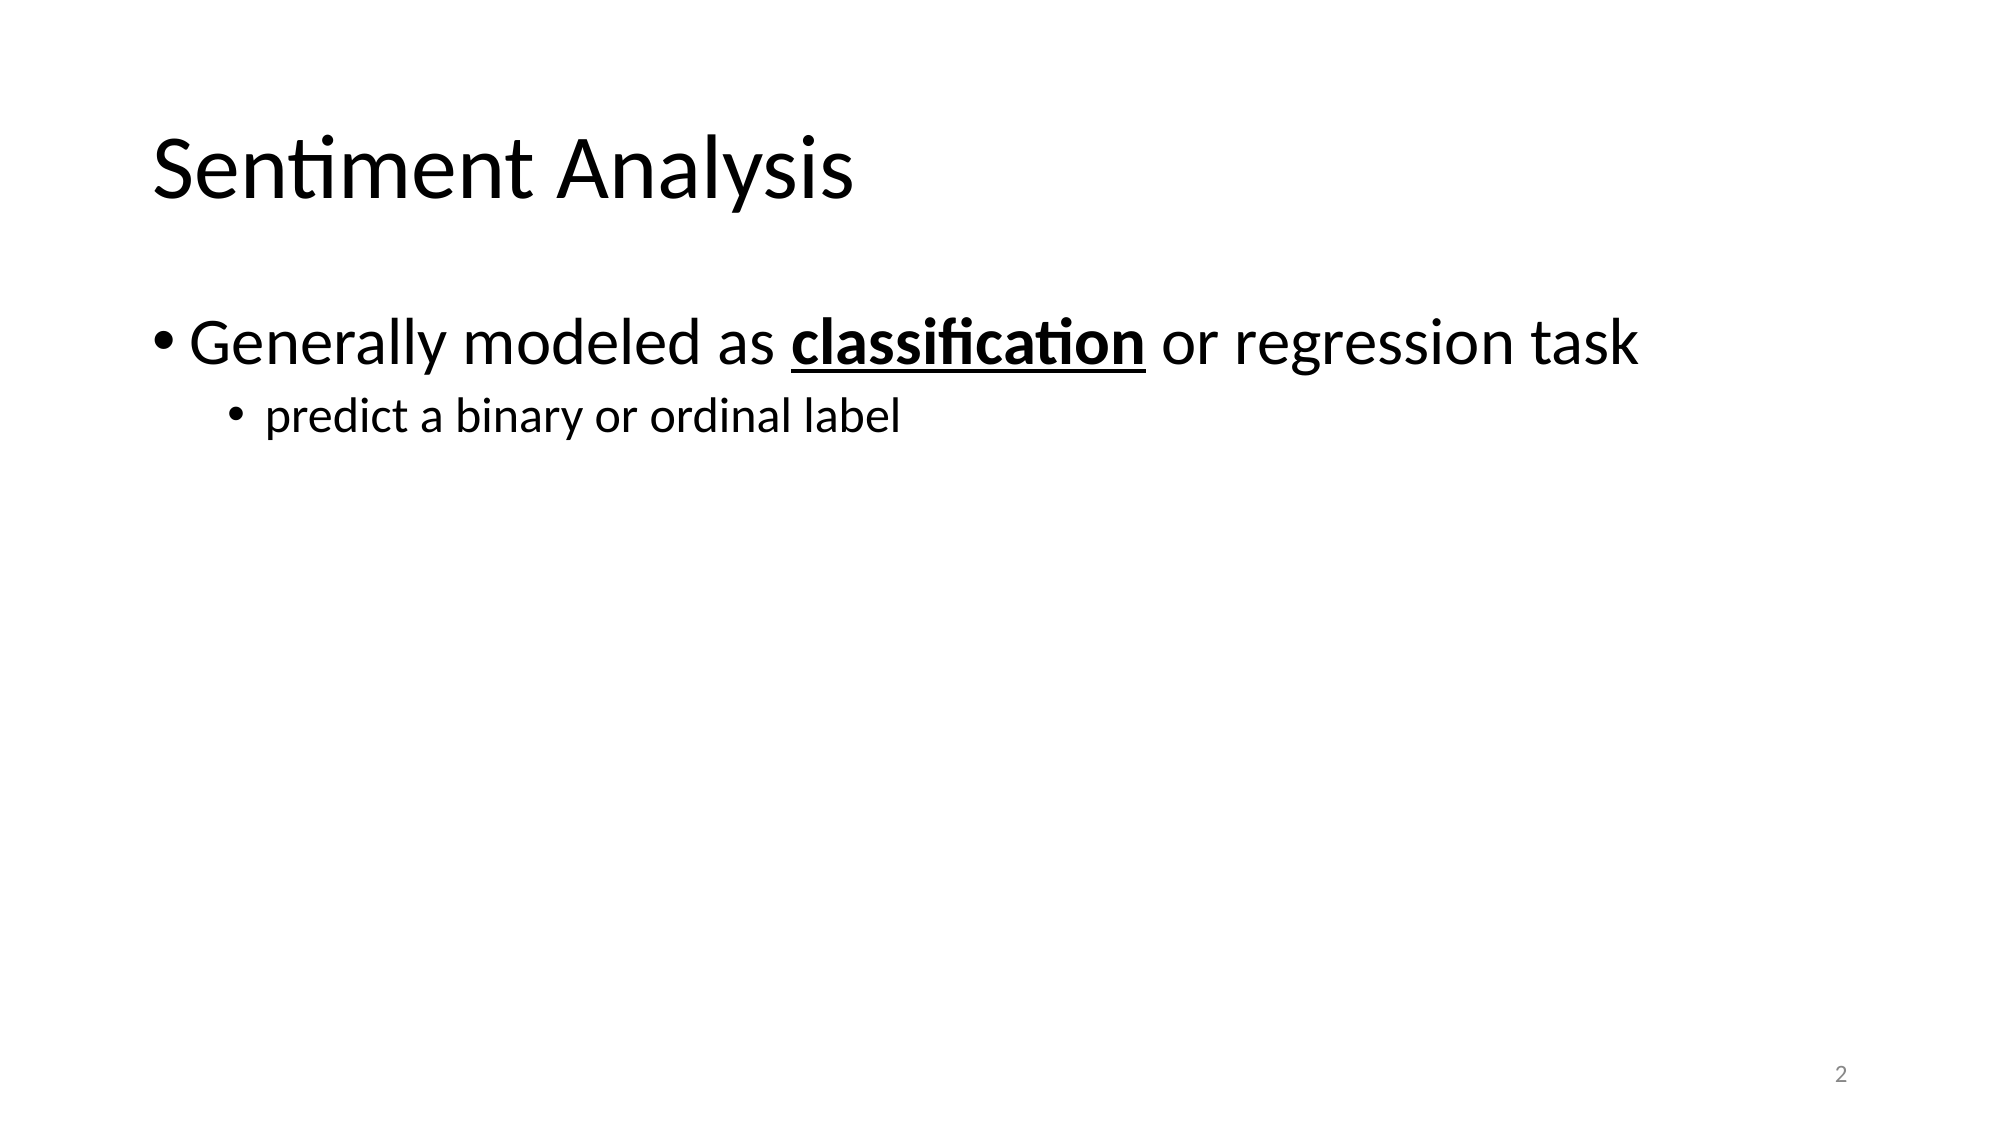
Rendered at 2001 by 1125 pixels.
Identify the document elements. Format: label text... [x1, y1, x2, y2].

title Sentiment Analysis [137, 59, 1863, 278]
slide_number ‹#› [1412, 1042, 1863, 1103]
text_box Generally modeled as classification or regression task predict a binary or ordinal label [137, 299, 1863, 1014]
